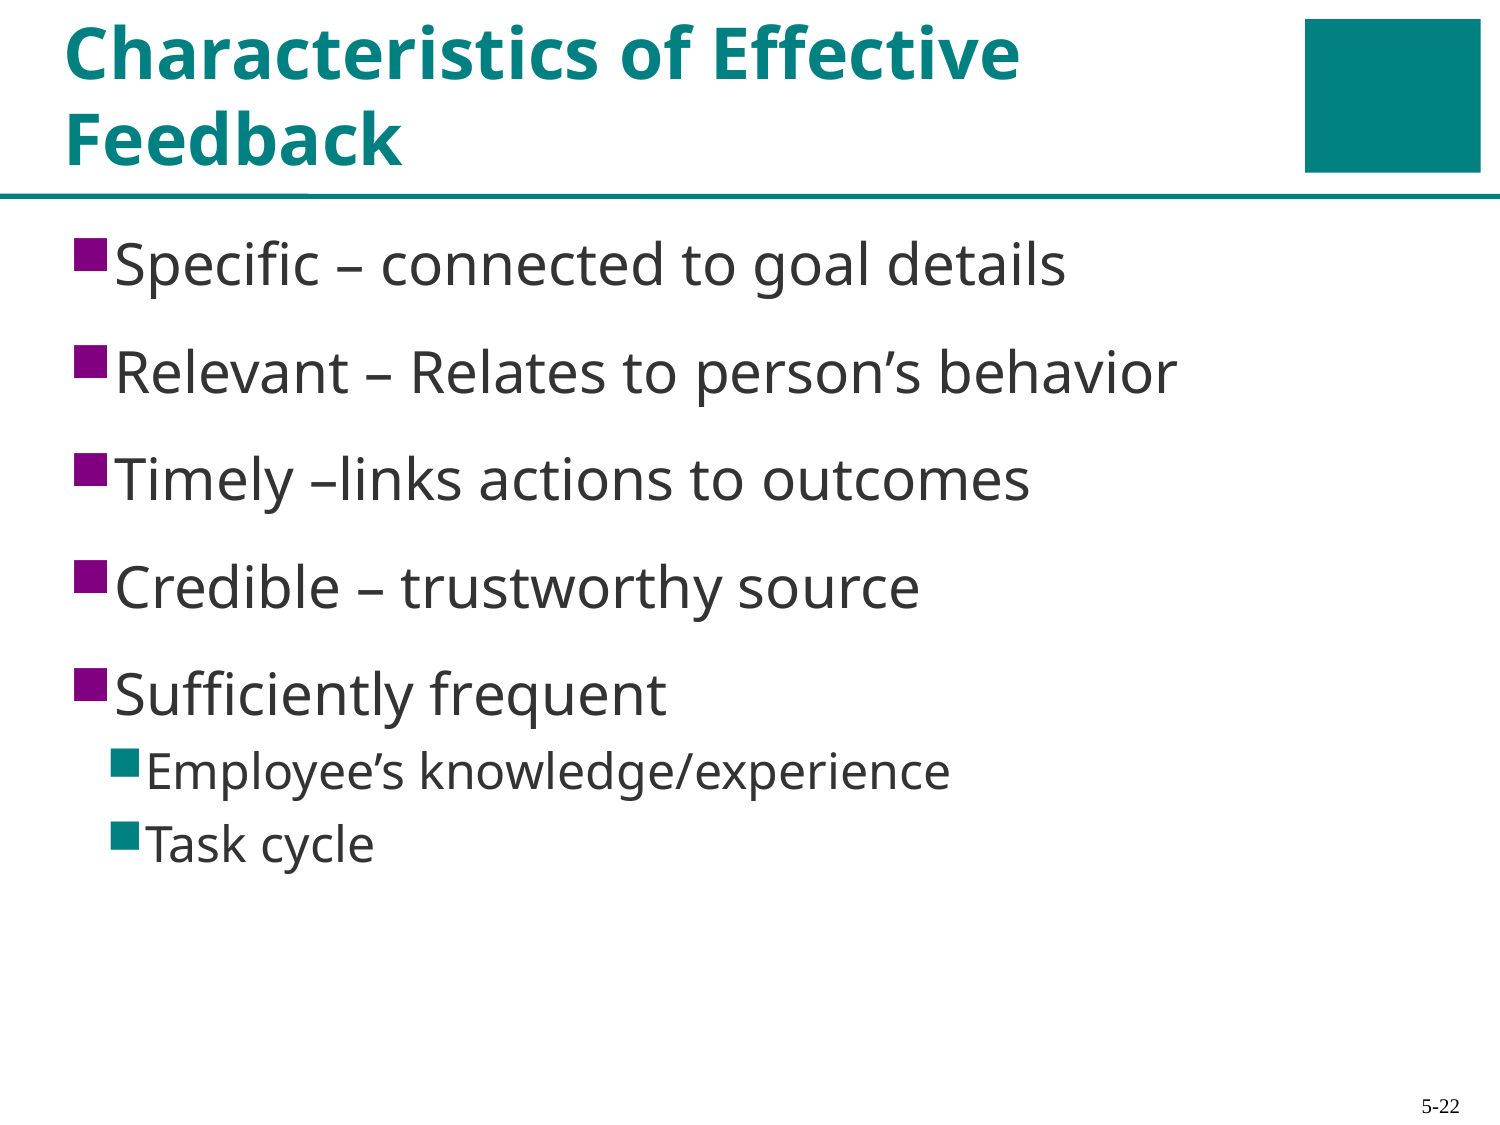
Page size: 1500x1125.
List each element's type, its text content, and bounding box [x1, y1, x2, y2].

title Characteristics of Effective Feedback [48, 0, 1294, 188]
text_box [137, 87, 1400, 213]
list Specific – connected to goal details Relevant – Relates to person’s behavior Timely –links actions to outcomes Credible – trustworthy source Sufficiently frequent Employee’s knowledge/experience Task cycle [53, 219, 1400, 1005]
